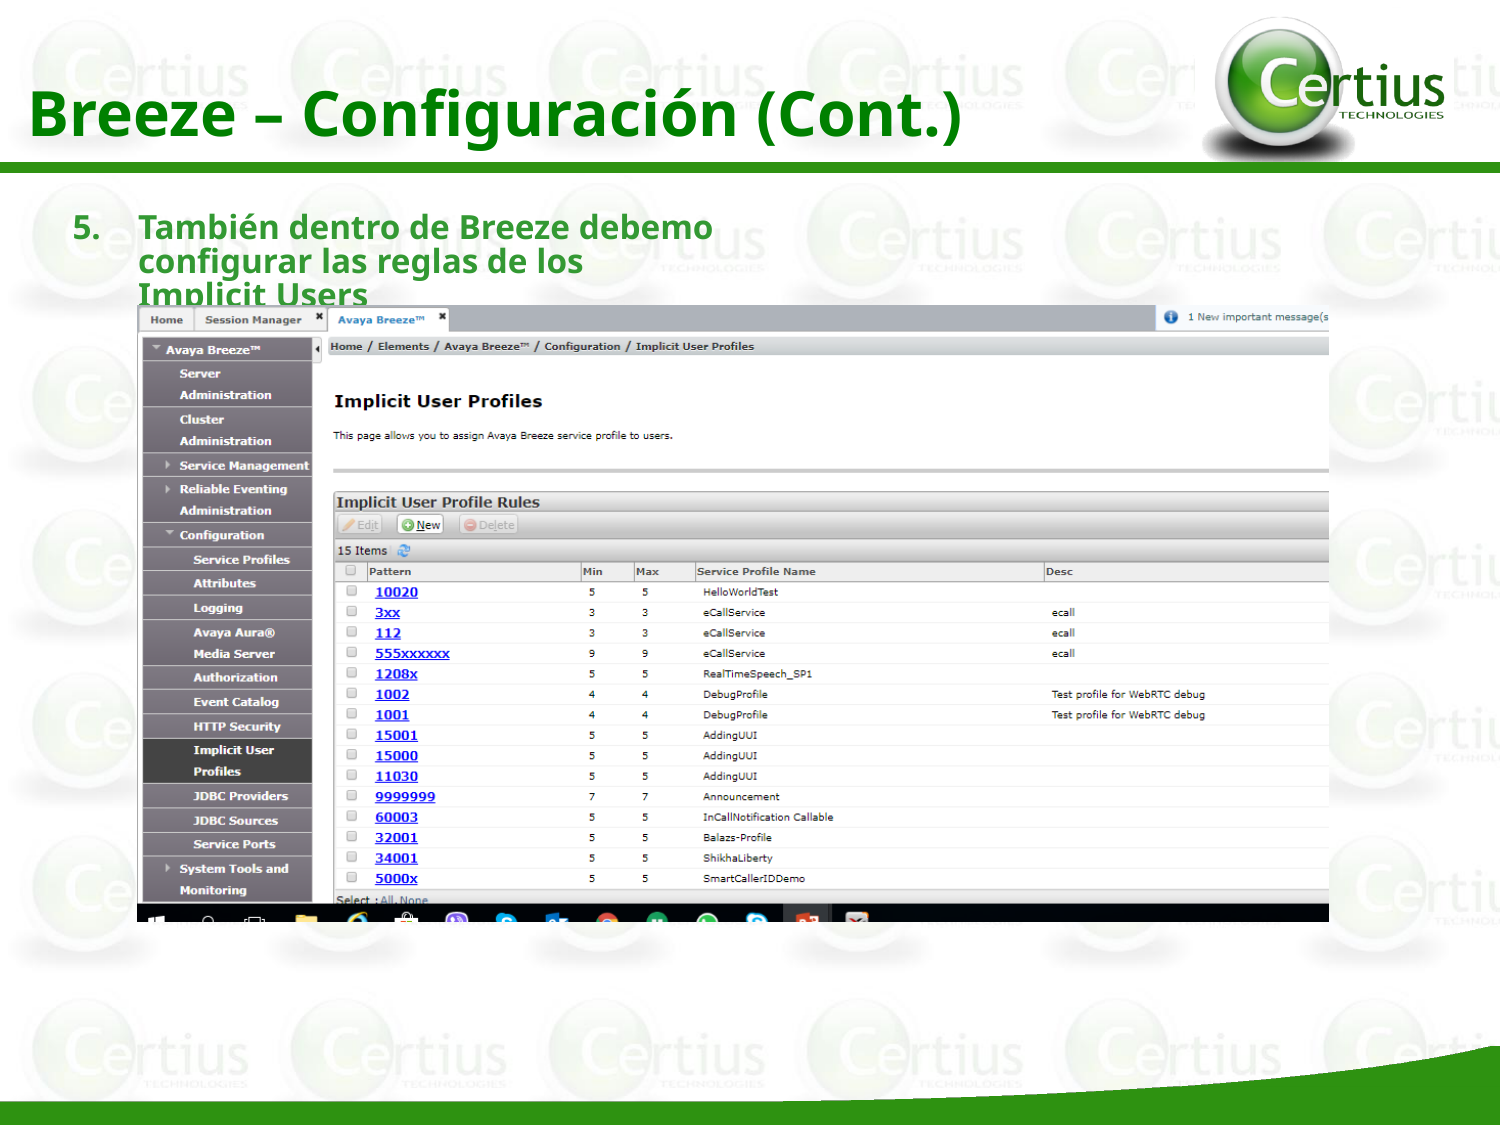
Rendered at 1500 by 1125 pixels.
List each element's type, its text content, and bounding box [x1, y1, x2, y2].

picture [0, 0, 1500, 1125]
text_box También dentro de Breeze debemo configurar las reglas de los Implicit Users [0, 205, 733, 899]
text_box Breeze – Configuración (Cont.) [12, 18, 1180, 157]
